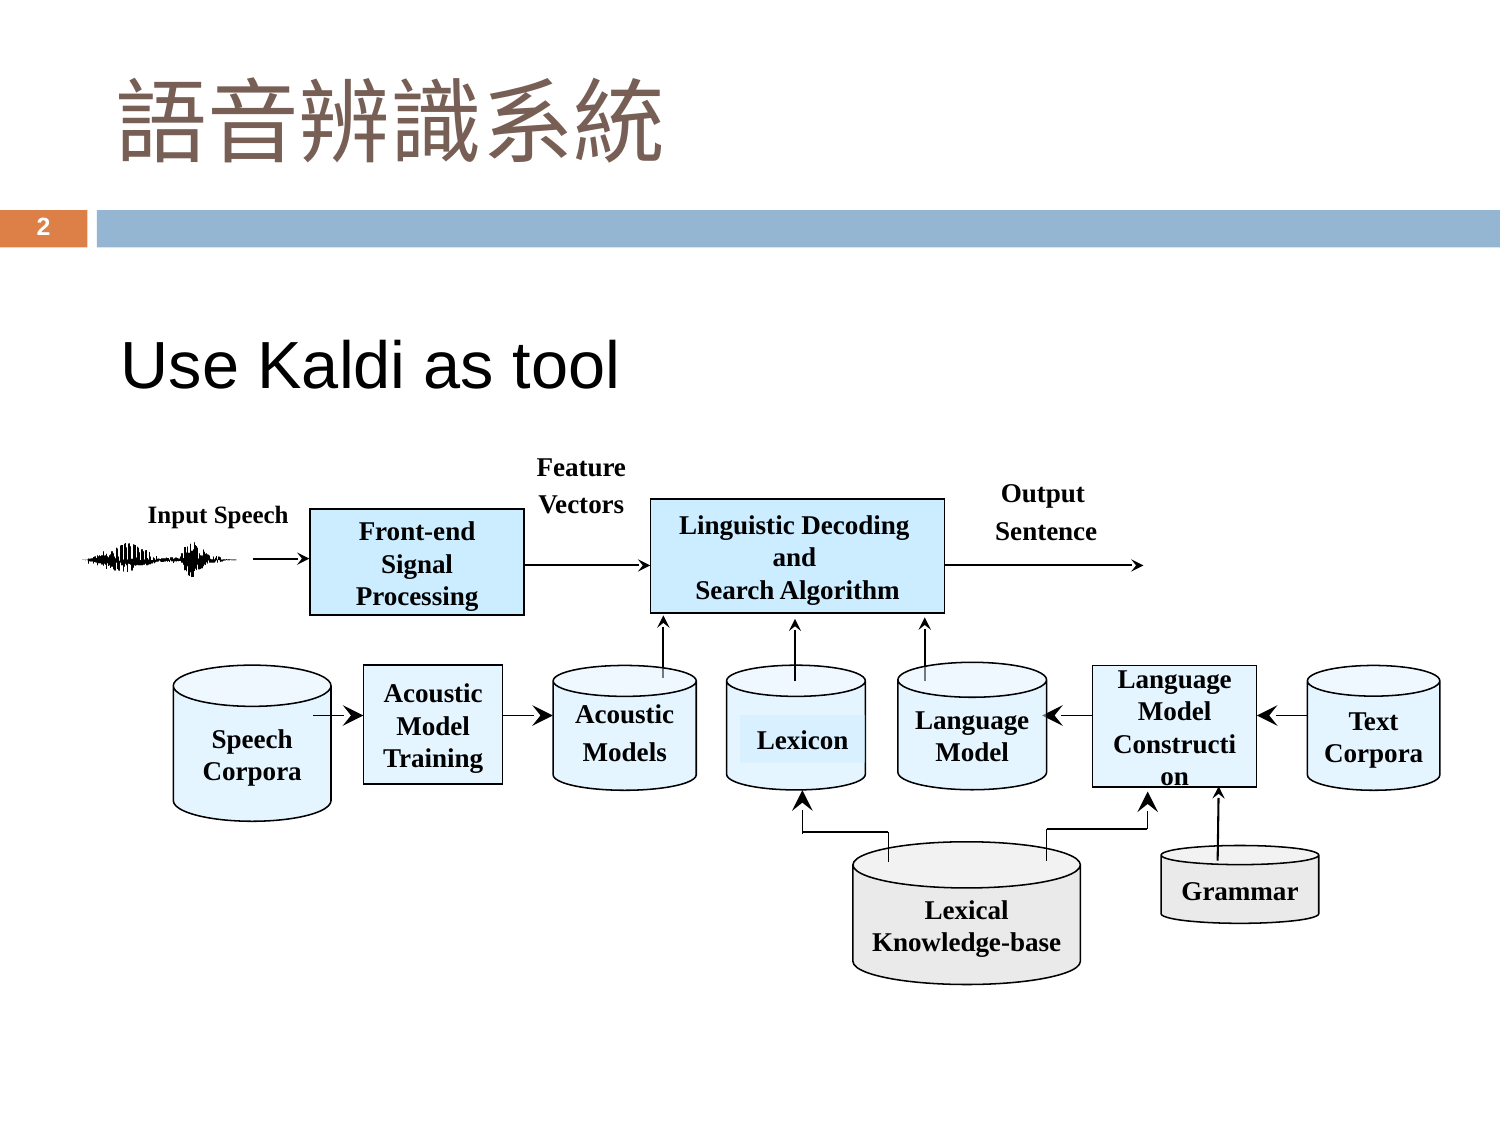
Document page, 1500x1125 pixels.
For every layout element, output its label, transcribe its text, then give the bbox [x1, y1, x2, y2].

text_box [81, 448, 1440, 985]
title 語音辨識系統 [100, 37, 1438, 200]
slide_number 2 [0, 208, 88, 249]
text_box Use Kaldi as tool [105, 314, 645, 411]
